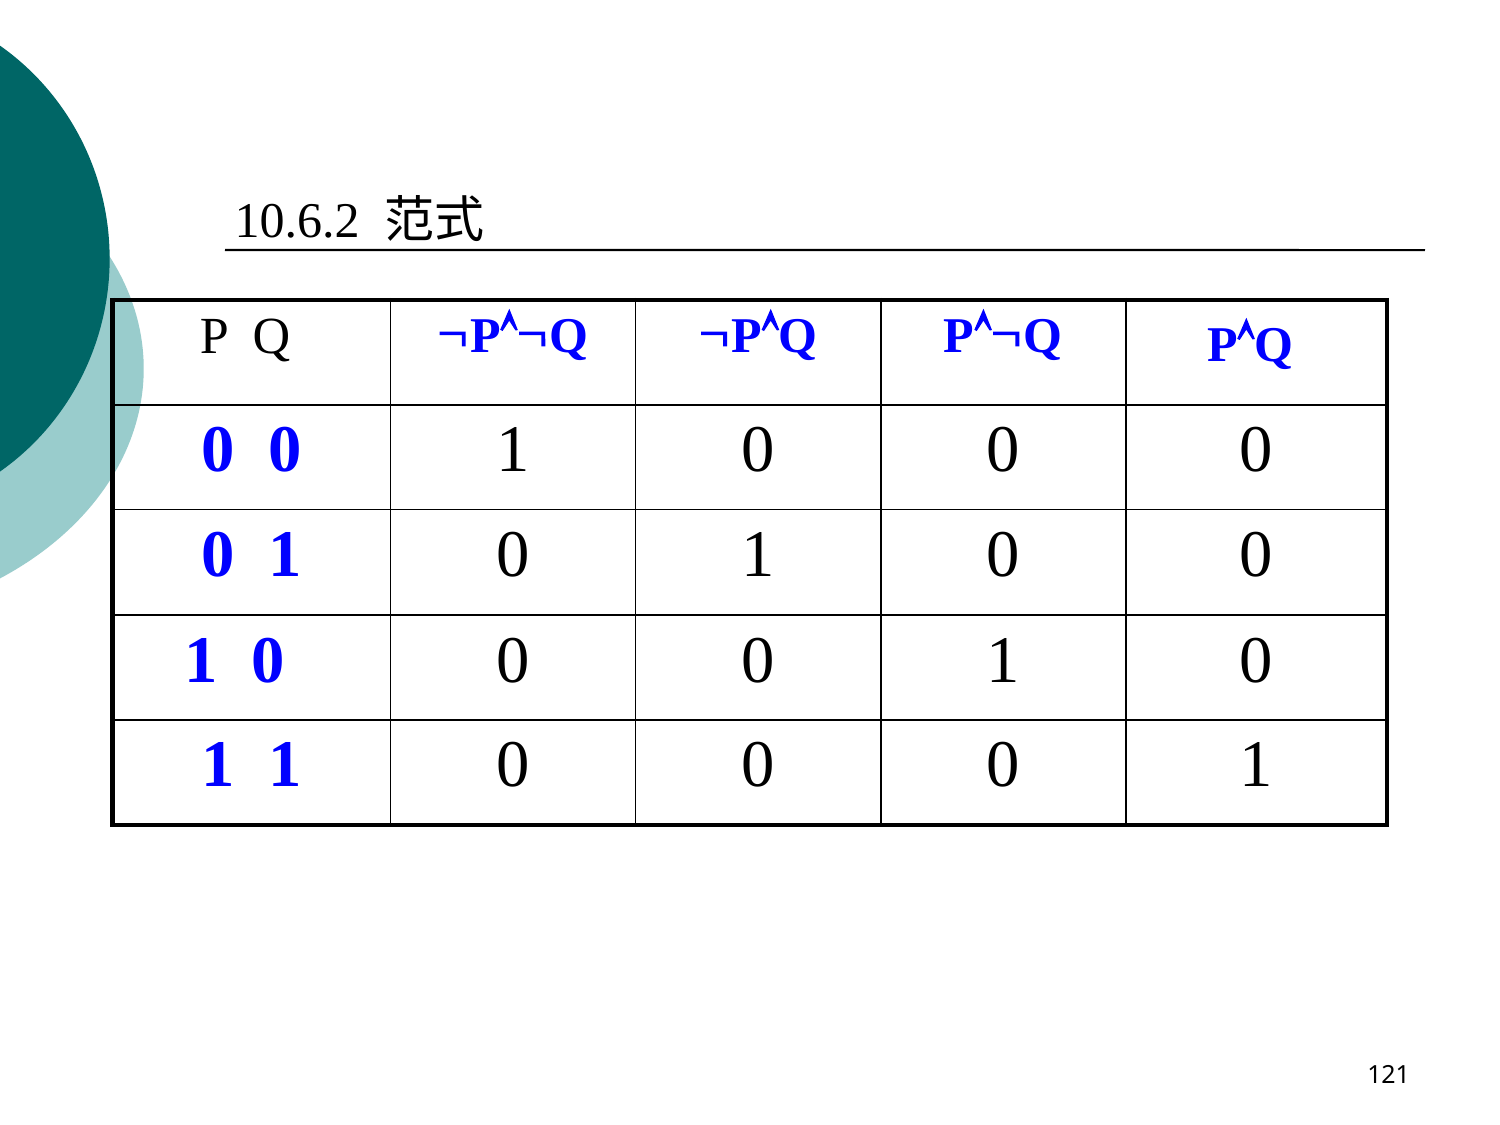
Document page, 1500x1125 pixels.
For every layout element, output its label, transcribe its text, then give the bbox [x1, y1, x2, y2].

table_cell 0 [1127, 406, 1385, 509]
table_cell 0 [882, 721, 1125, 823]
table_header PQ [882, 302, 1125, 404]
table_cell 0 [636, 406, 880, 509]
text_box 10.6.2 范式 [219, 179, 500, 255]
table_cell 0 [1127, 616, 1385, 719]
table_cell 0 [391, 510, 635, 614]
slide_number 121 [1074, 1025, 1425, 1100]
table_cell 1 0 [115, 616, 390, 719]
table_cell 1 [1127, 721, 1385, 823]
table_cell 0 [391, 721, 635, 823]
table_header PQ [391, 302, 635, 404]
table_header PQ [636, 302, 880, 404]
table_header PQ [1127, 302, 1385, 404]
table_cell 0 [636, 616, 880, 719]
table_cell 0 [636, 721, 880, 823]
table_cell 0 [391, 616, 635, 719]
table_cell 0 0 [115, 406, 390, 509]
table_cell 1 [391, 406, 635, 509]
table_cell 0 [1127, 510, 1385, 614]
table_cell 1 1 [115, 721, 390, 823]
table_cell 0 1 [115, 510, 390, 614]
table_cell 1 [882, 616, 1125, 719]
table_cell 0 [882, 510, 1125, 614]
table_cell 0 [882, 406, 1125, 509]
table_header P Q [115, 302, 390, 404]
table_cell 1 [636, 510, 880, 614]
